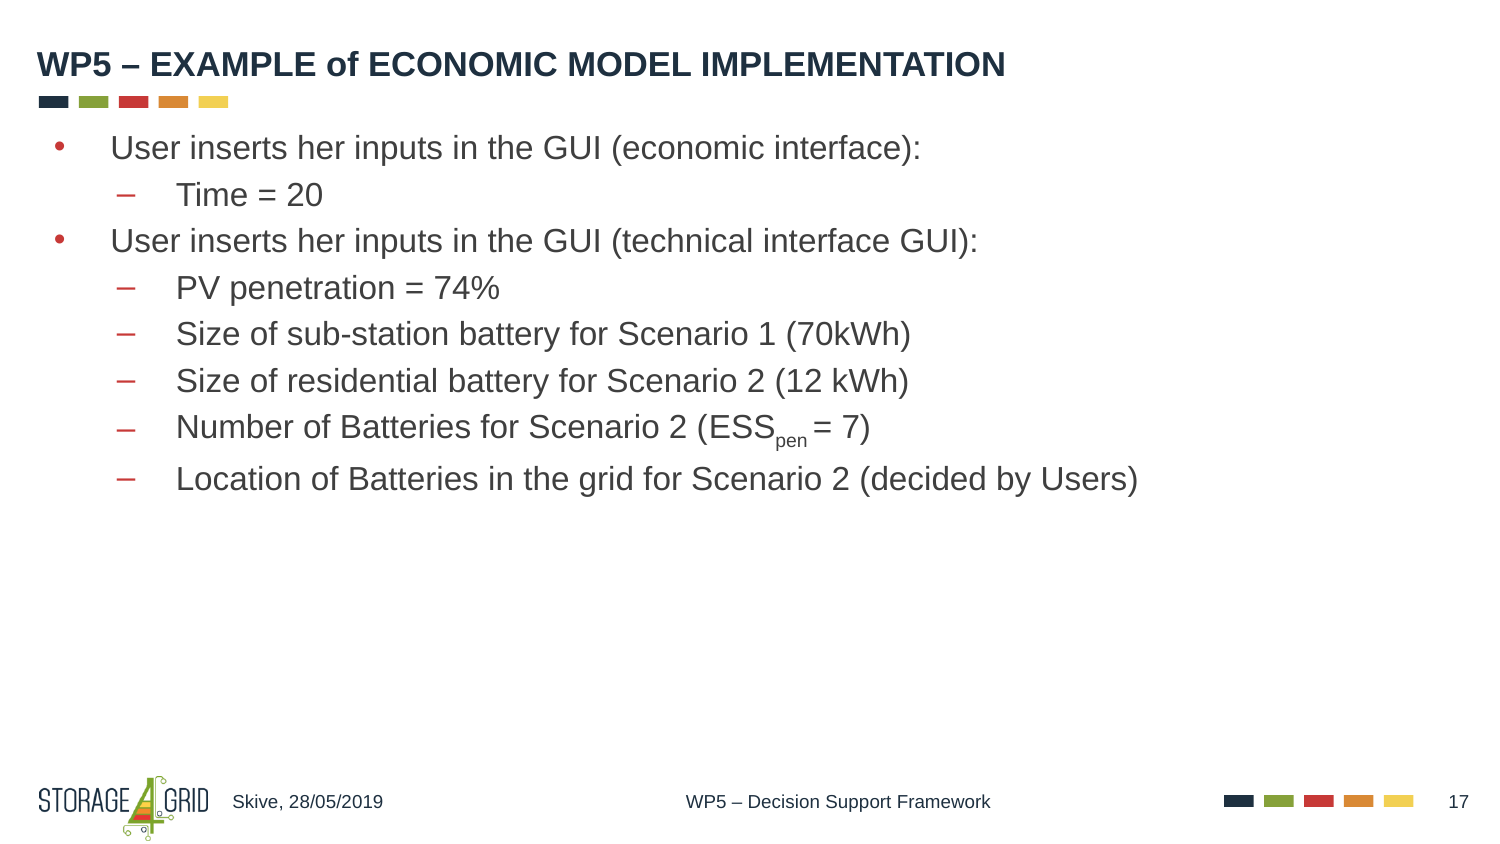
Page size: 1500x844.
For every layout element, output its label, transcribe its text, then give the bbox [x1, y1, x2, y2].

title WP5 – EXAMPLE of ECONOMIC MODEL IMPLEMENTATION [21, 33, 1483, 91]
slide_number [217, 778, 471, 824]
footer WP5 – Decision Support Framework [474, 778, 1202, 824]
picture [39, 776, 208, 841]
slide_number 17 [1210, 778, 1485, 824]
list User inserts her inputs in the GUI (economic interface): Time = 20 User inserts her inputs in the GUI (technical interface GUI): PV penetration = 74% Size of sub-station battery for Scenario 1 (70kWh) Size of residential battery for Scenario 2 (12 kWh) Number of Batteries for Scenario 2 (ESSpen = 7) Location of Batteries in the grid for Scenario 2 (decided by Users) [39, 118, 1480, 763]
